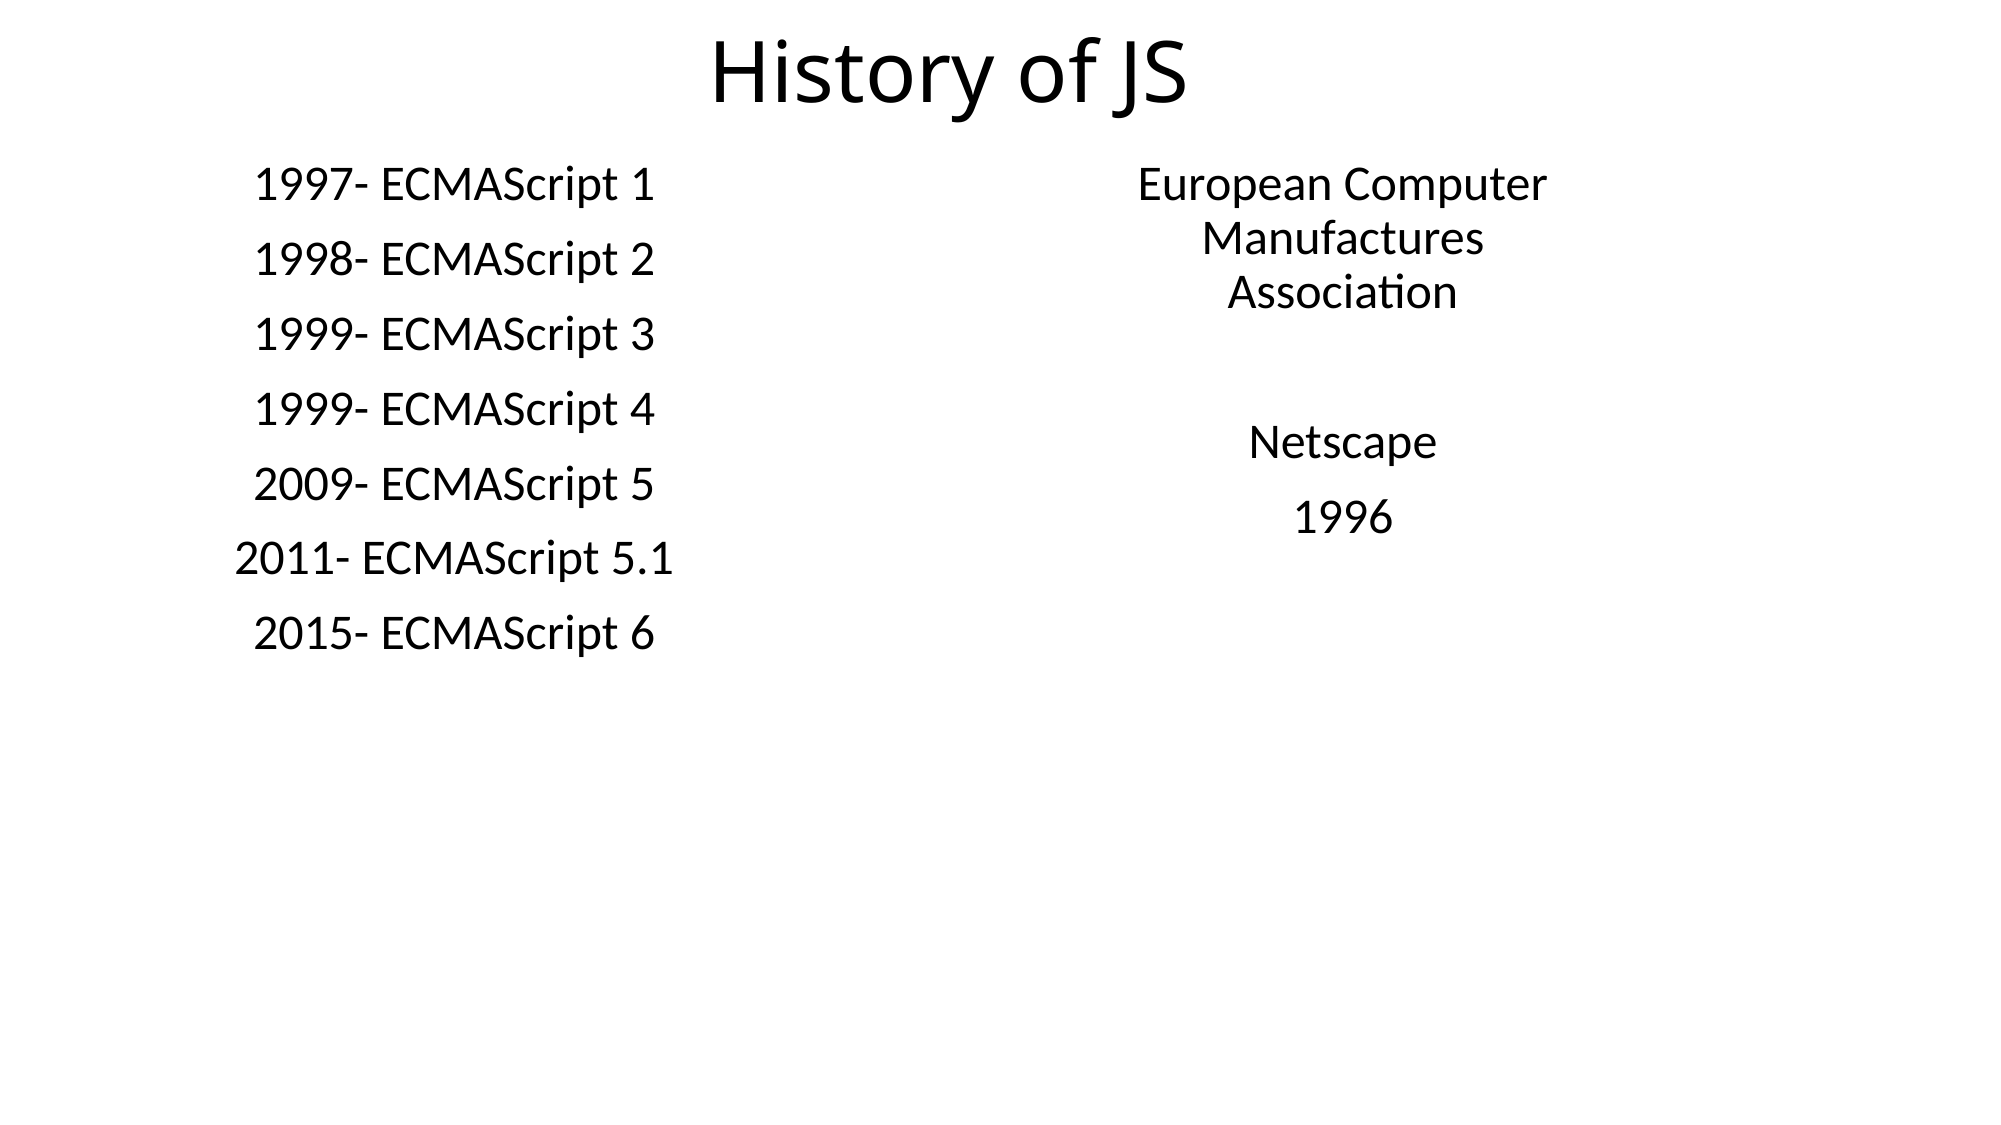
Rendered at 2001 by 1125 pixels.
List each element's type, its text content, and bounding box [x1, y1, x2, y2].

title History of JS [199, 20, 1700, 129]
subtitle European Computer Manufactures Association Netscape 1996 [1089, 149, 1597, 844]
text_box 1997- ECMAScript 1 1998- ECMAScript 2 1999- ECMAScript 3 1999- ECMAScript 4 2009- ECMAScript 5 2011- ECMAScript 5.1 2015- ECMAScript 6 [200, 149, 708, 844]
